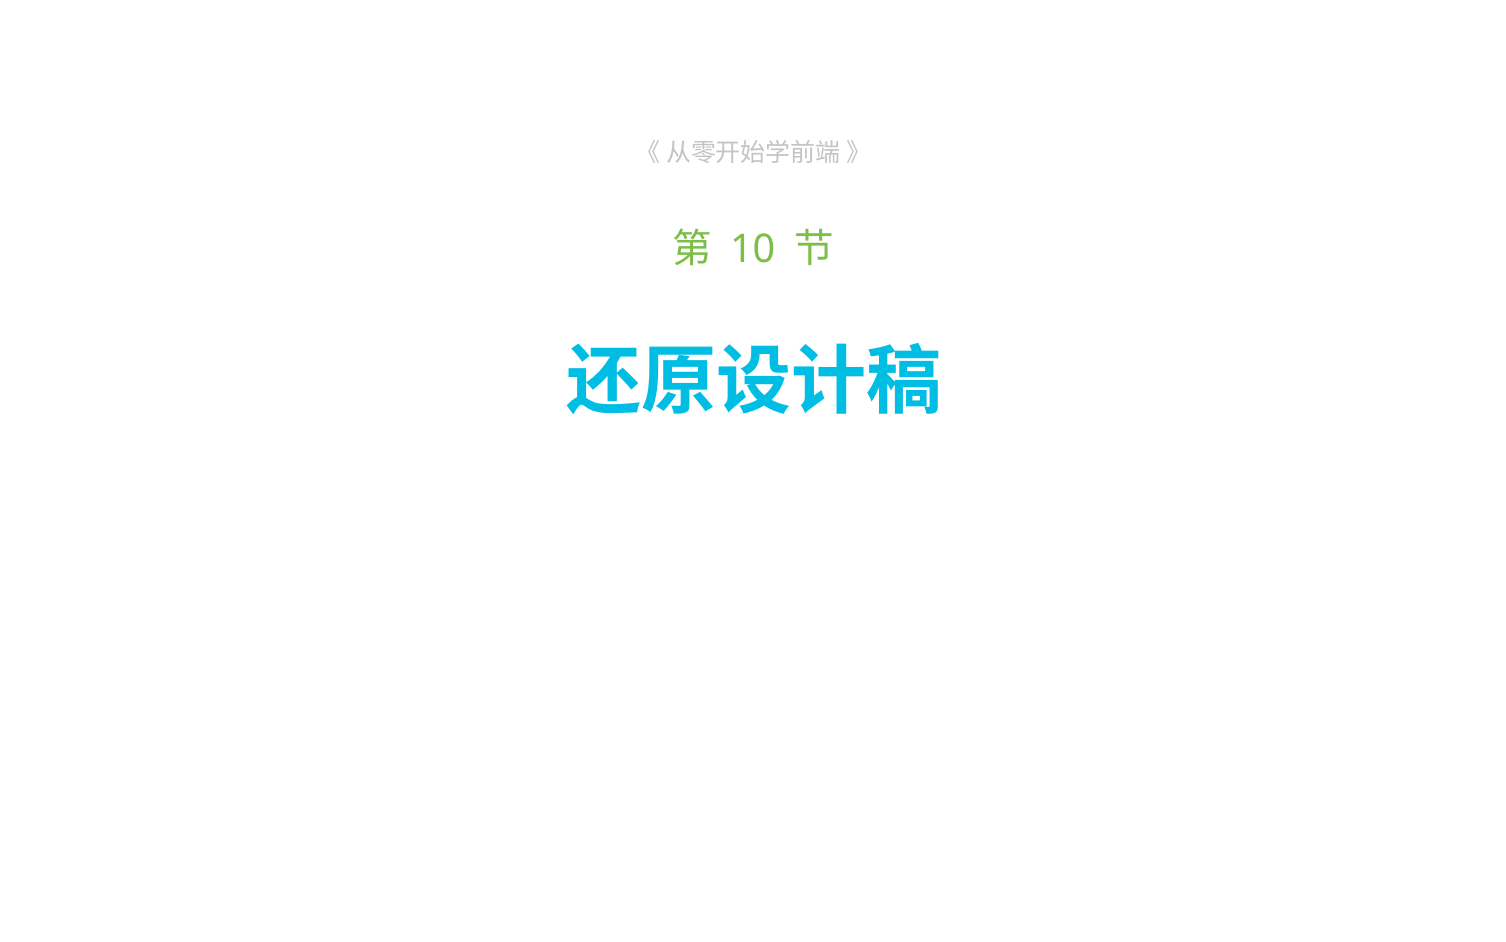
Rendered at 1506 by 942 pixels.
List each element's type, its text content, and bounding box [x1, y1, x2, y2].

title 还原设计稿 [3, 278, 1504, 479]
text_box 第 10 节 [3, 215, 1504, 278]
text_box 《 从零开始学前端 》 [3, 129, 1504, 175]
